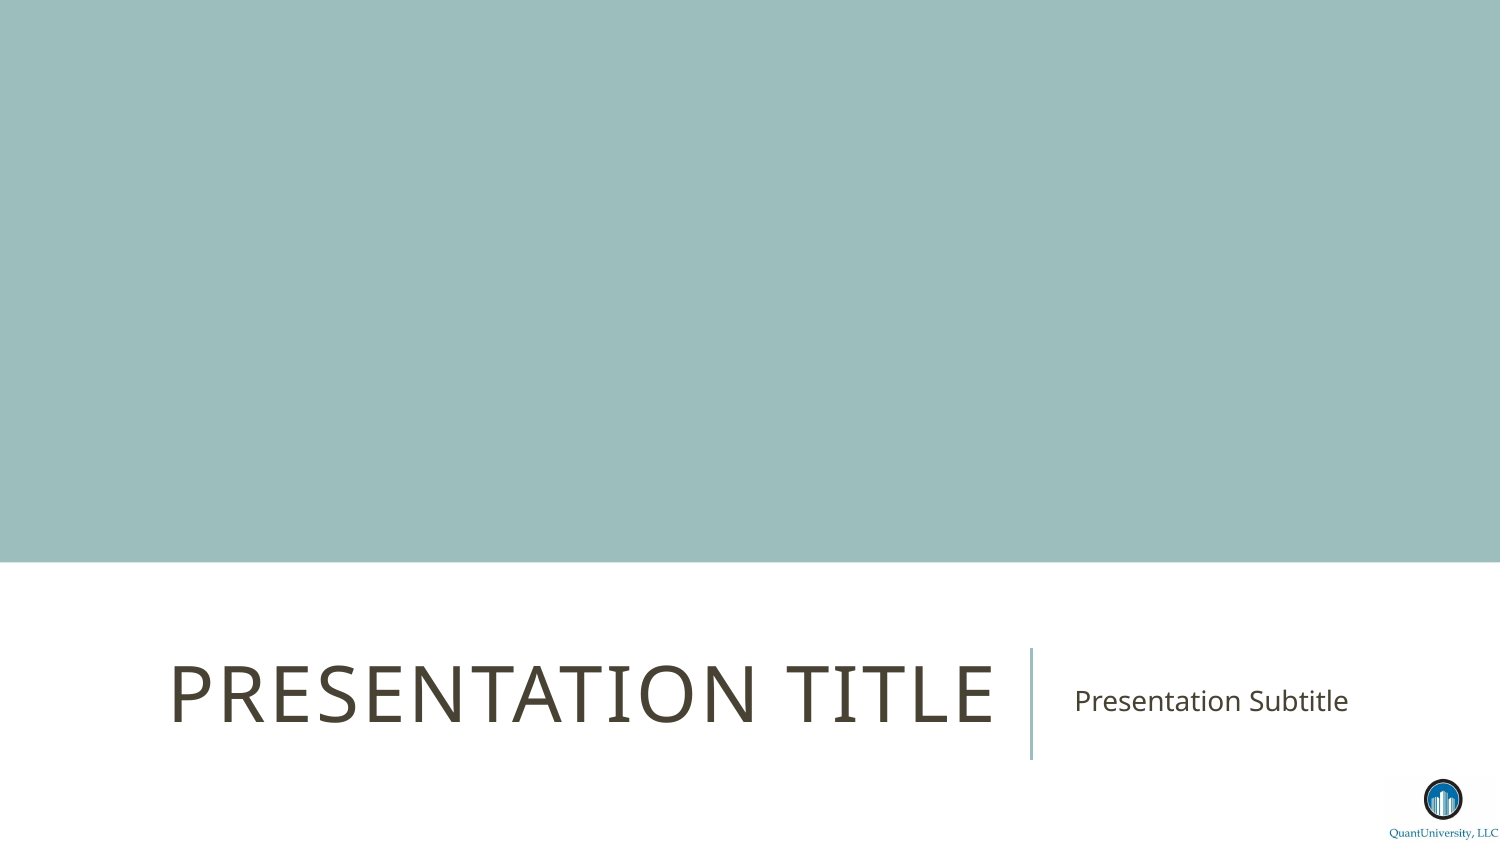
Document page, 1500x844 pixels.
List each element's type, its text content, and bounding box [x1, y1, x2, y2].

title Presentation Title [56, 610, 1013, 791]
subtitle Presentation Subtitle [1059, 610, 1454, 791]
picture [1386, 777, 1500, 843]
